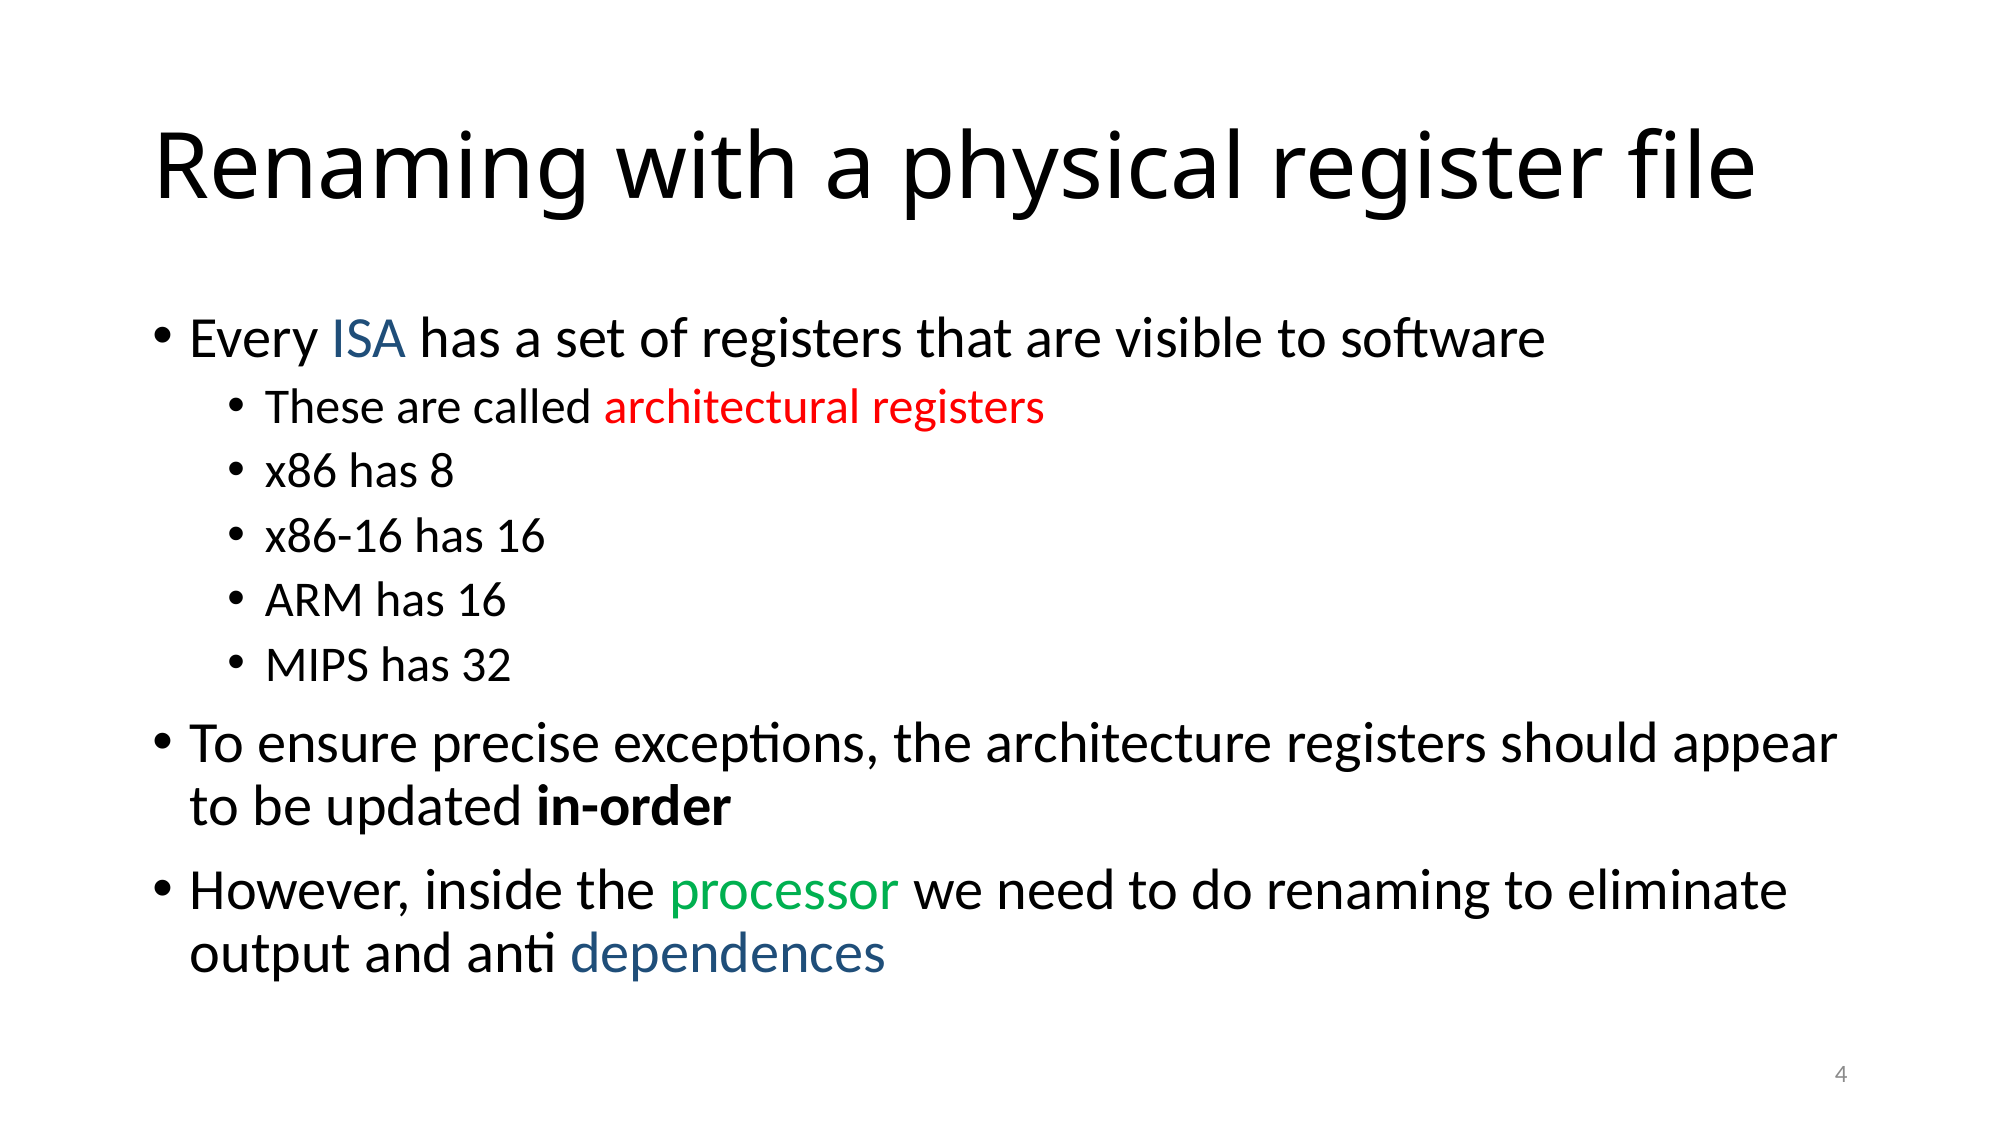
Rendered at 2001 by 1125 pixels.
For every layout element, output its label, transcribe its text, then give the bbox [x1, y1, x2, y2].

list Every ISA has a set of registers that are visible to software These are called architectural registers x86 has 8 x86-16 has 16 ARM has 16 MIPS has 32 To ensure precise exceptions, the architecture registers should appear to be updated in-order However, inside the processor we need to do renaming to eliminate output and anti dependences [137, 299, 1863, 1014]
title Renaming with a physical register file [137, 59, 1863, 278]
slide_number 4 [1412, 1042, 1863, 1103]
